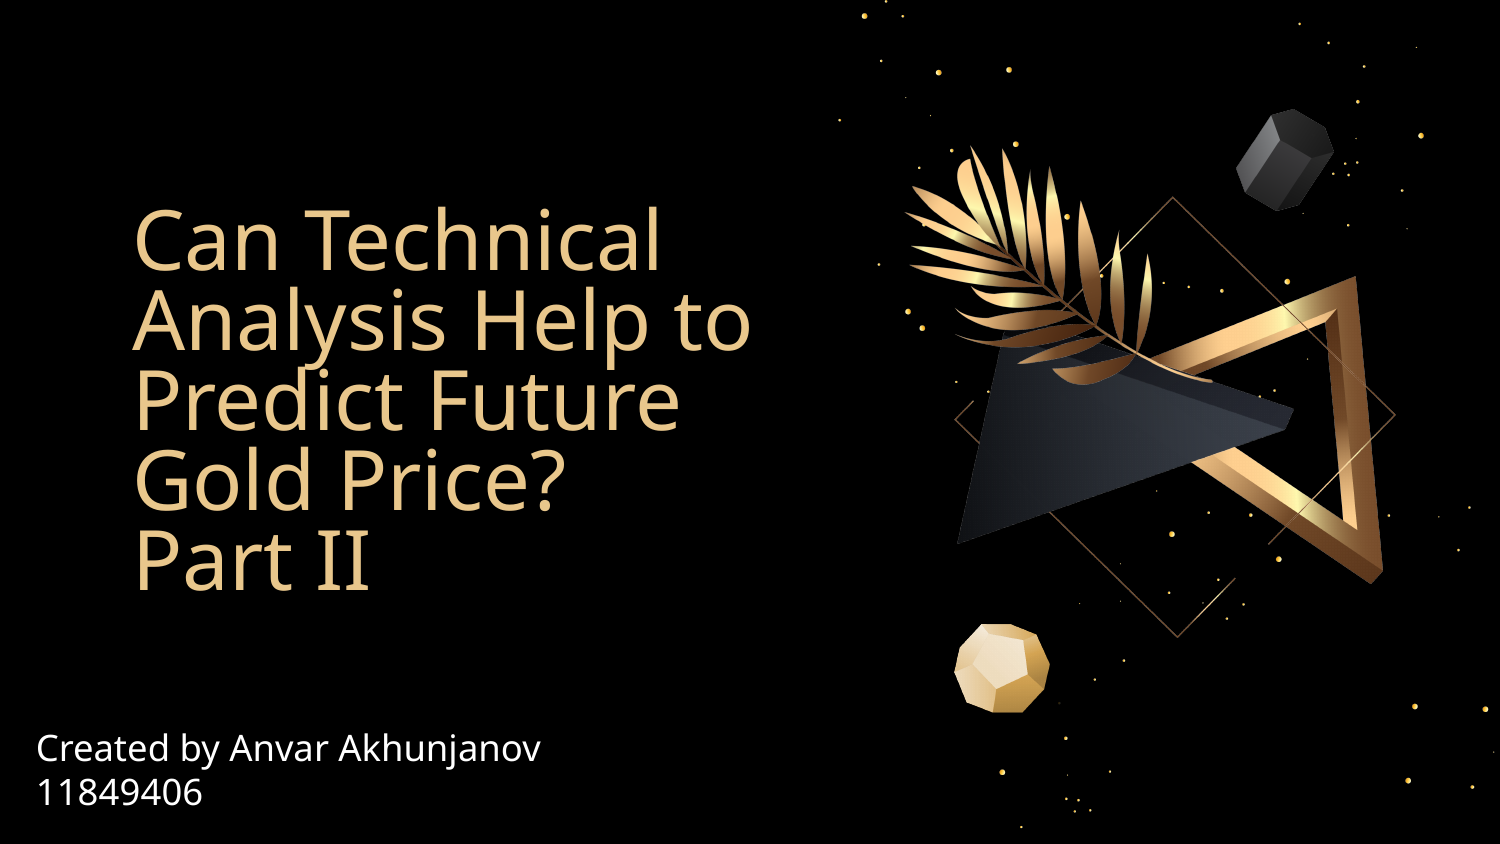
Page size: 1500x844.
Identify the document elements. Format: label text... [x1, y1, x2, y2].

subtitle Created by Anvar Akhunjanov 11849406 [0, 710, 756, 783]
picture [837, 0, 1500, 844]
title Can Technical Analysis Help to Predict Future Gold Price? Part II [116, 191, 873, 540]
